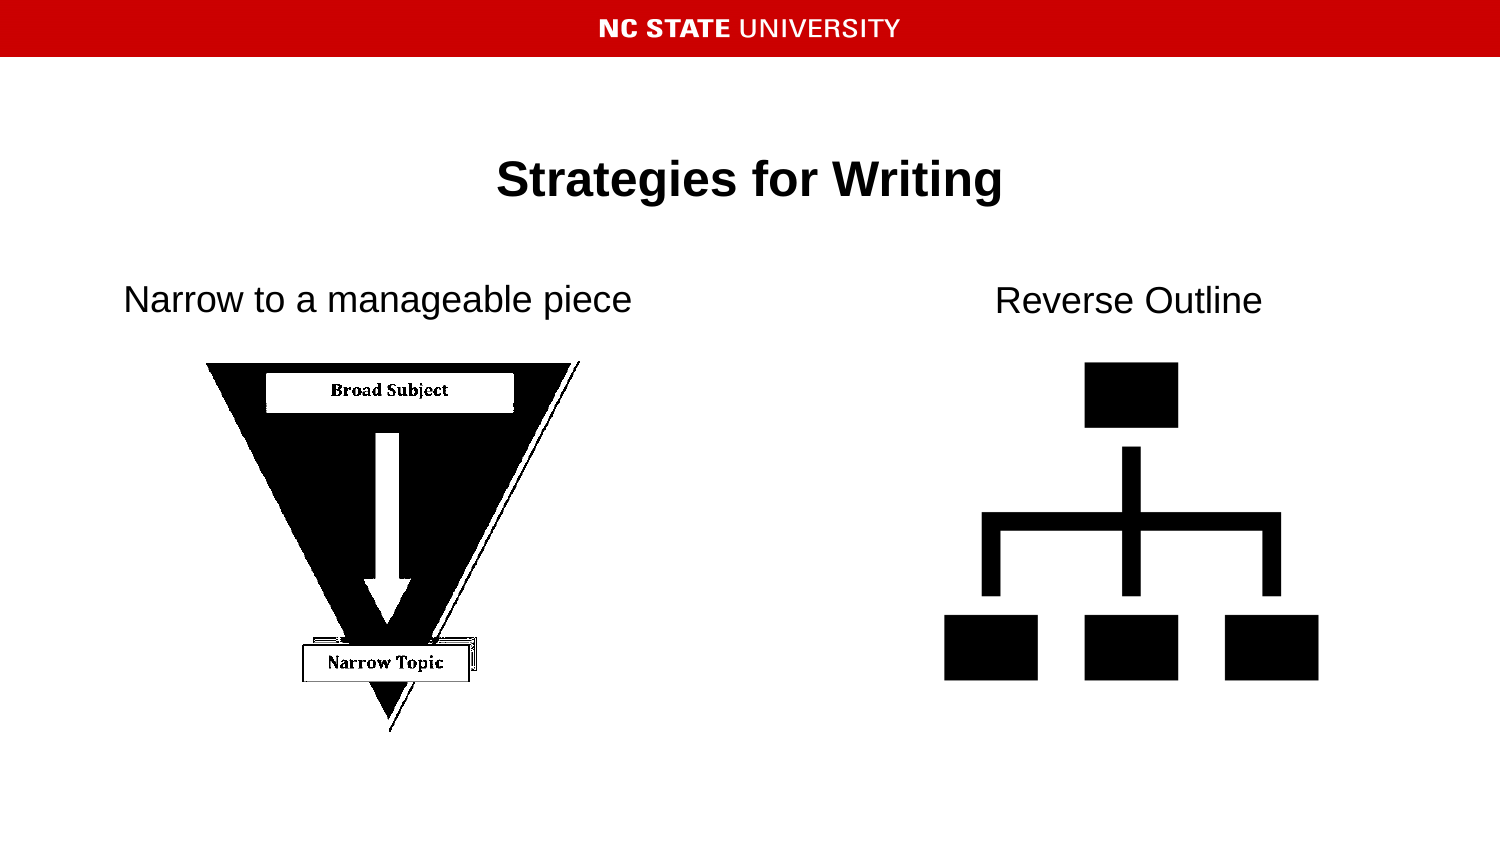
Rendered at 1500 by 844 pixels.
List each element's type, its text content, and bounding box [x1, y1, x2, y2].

text_box Narrow to a manageable piece [108, 267, 668, 348]
text_box Reverse Outline [979, 268, 1284, 296]
picture [0, 0, 1500, 57]
picture [907, 297, 1356, 746]
picture [183, 347, 593, 739]
title Strategies for Writing [75, 110, 1425, 243]
